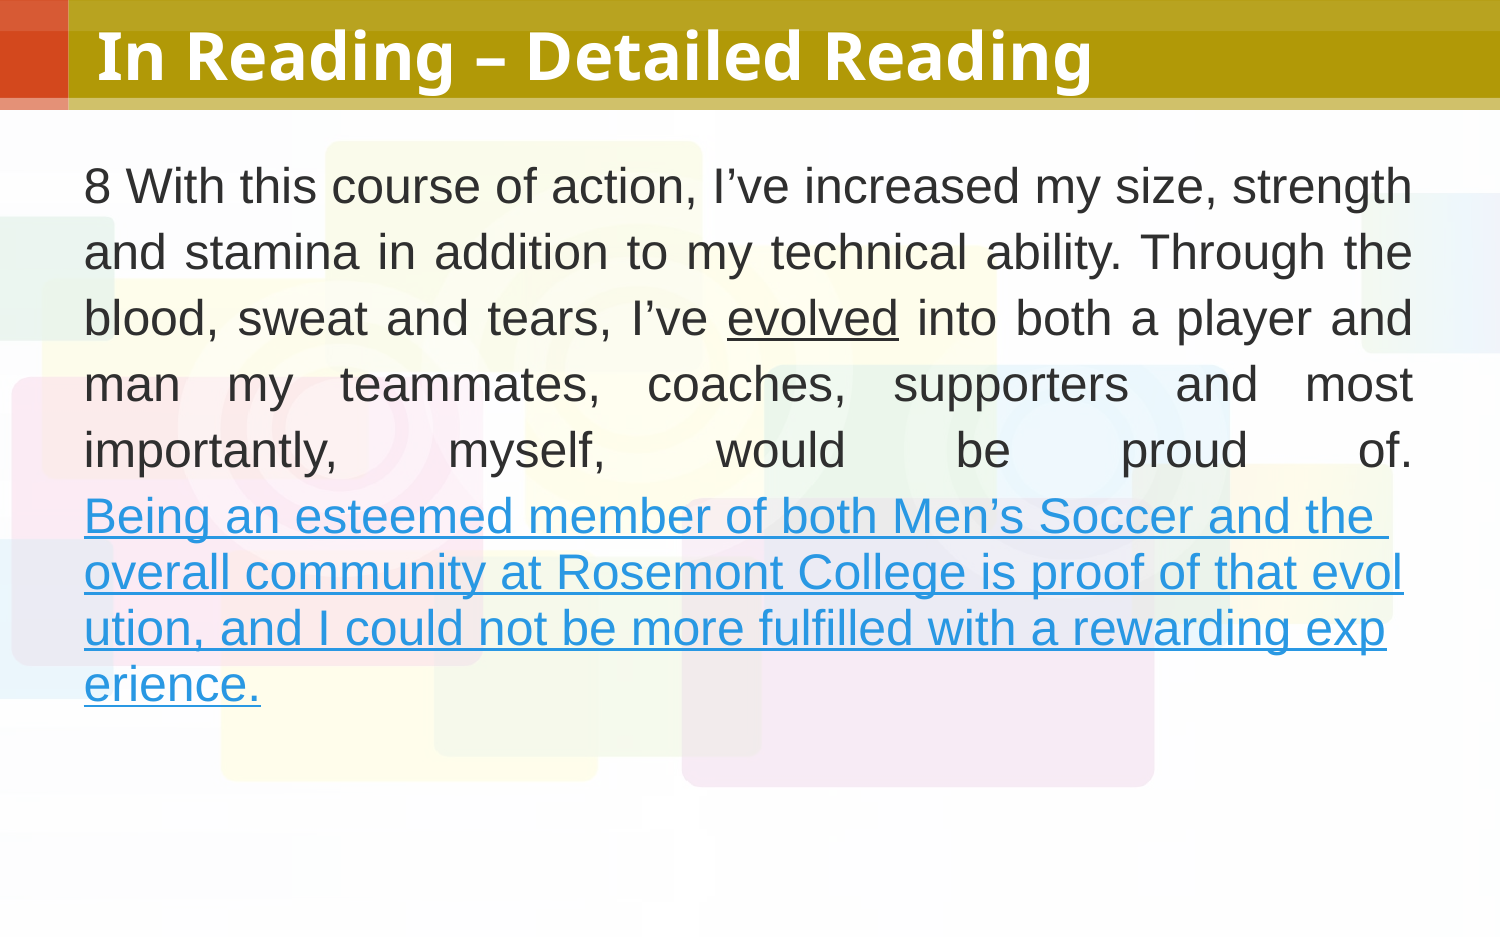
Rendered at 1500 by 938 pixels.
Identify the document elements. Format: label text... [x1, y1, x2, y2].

title In Reading – Detailed Reading [82, 11, 1429, 105]
list 8 With this course of action, I’ve increased my size, strength and stamina in addition to my technical ability. Through the blood, sweat and tears, I’ve evolved into both a player and man my teammates, coaches, supporters and most importantly, myself, would be proud of. Being an esteemed member of both Men’s Soccer and the overall community at Rosemont College is proof of that evolution, and I could not be more fulfilled with a rewarding experience. [68, 140, 1429, 851]
